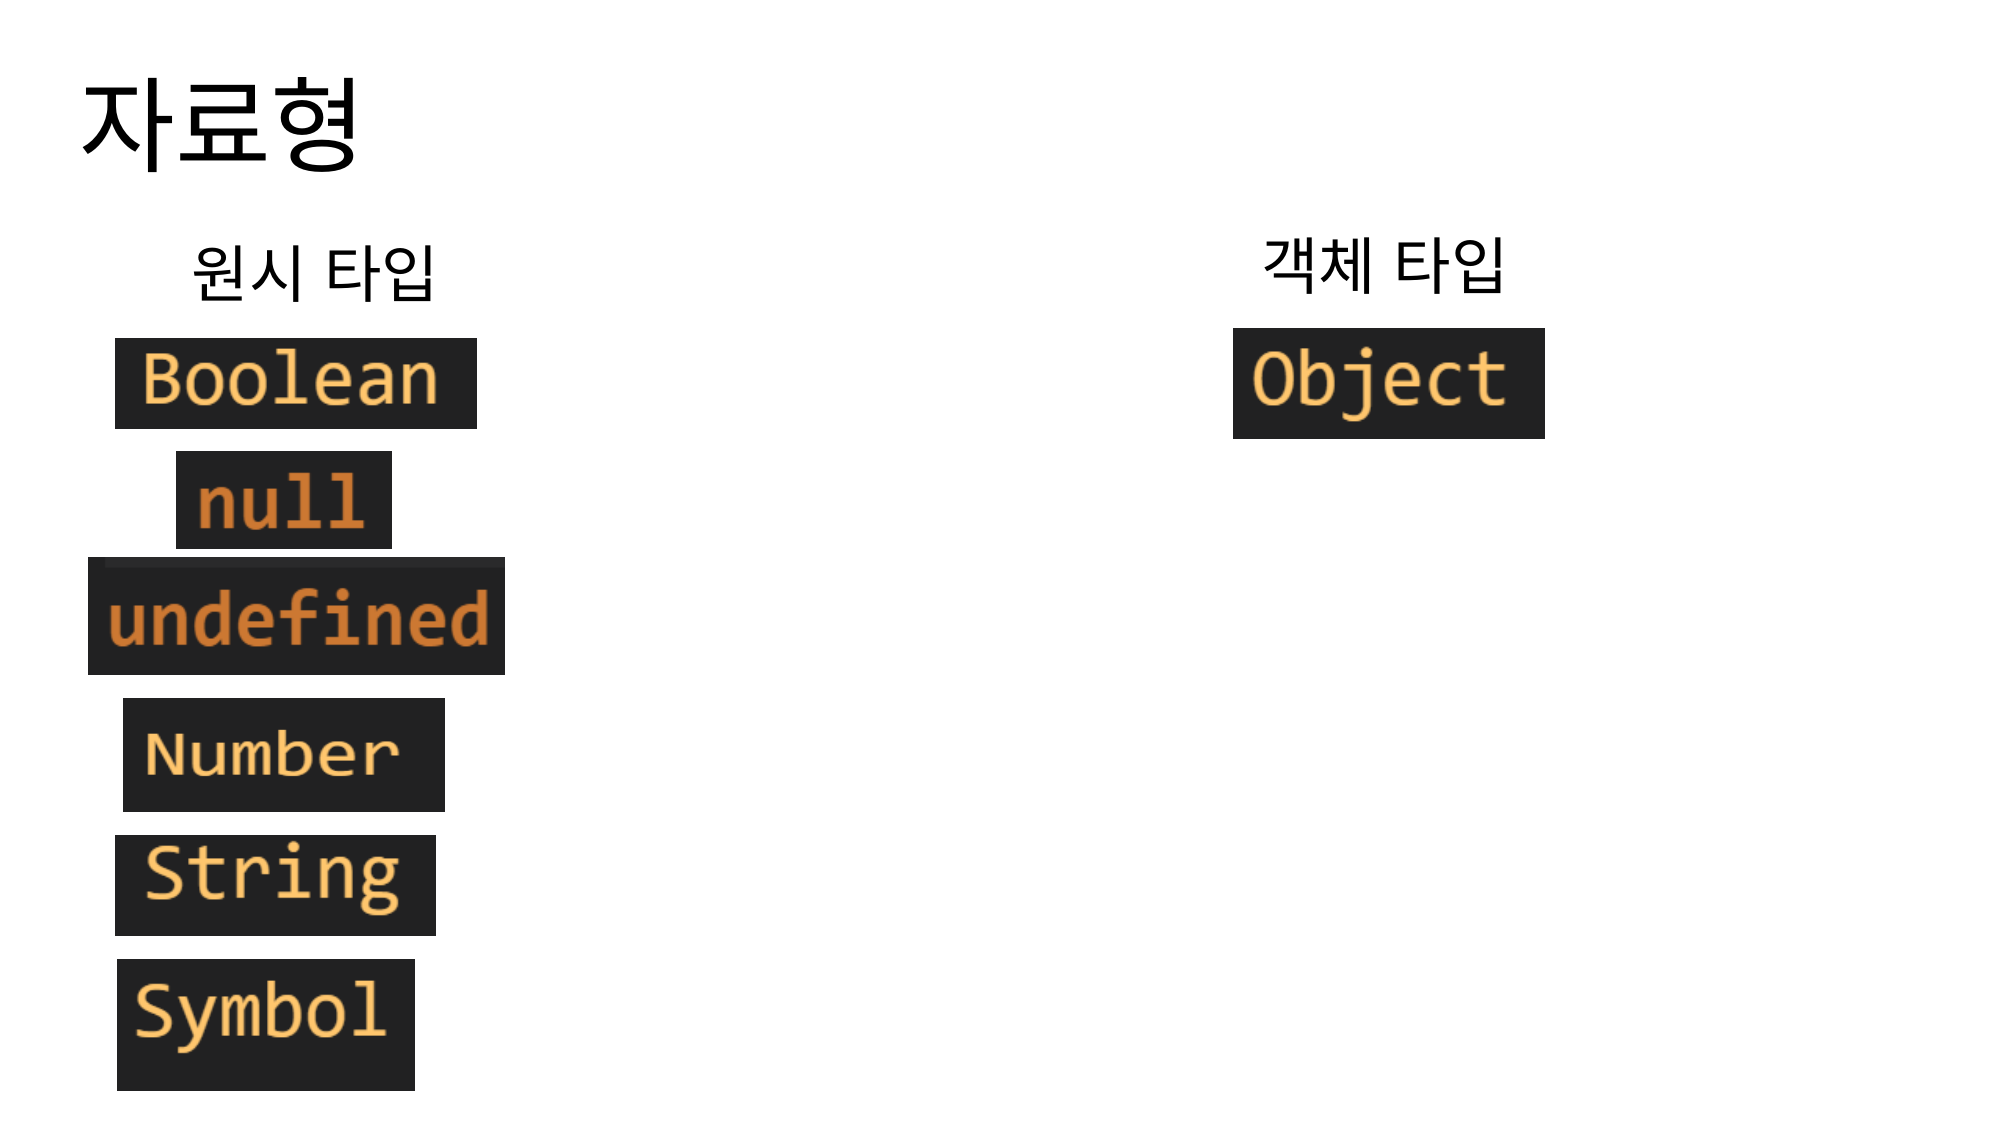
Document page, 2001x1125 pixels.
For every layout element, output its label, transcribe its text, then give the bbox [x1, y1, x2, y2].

picture [123, 698, 445, 812]
text_box 원시 타입 [176, 227, 538, 392]
picture [88, 557, 505, 675]
picture [115, 835, 436, 936]
text_box 객체 타입 [1246, 219, 1532, 310]
text_box 자료형 [64, 53, 409, 193]
picture [117, 959, 415, 1092]
picture [1233, 328, 1545, 439]
picture [115, 338, 477, 429]
picture [176, 451, 392, 549]
